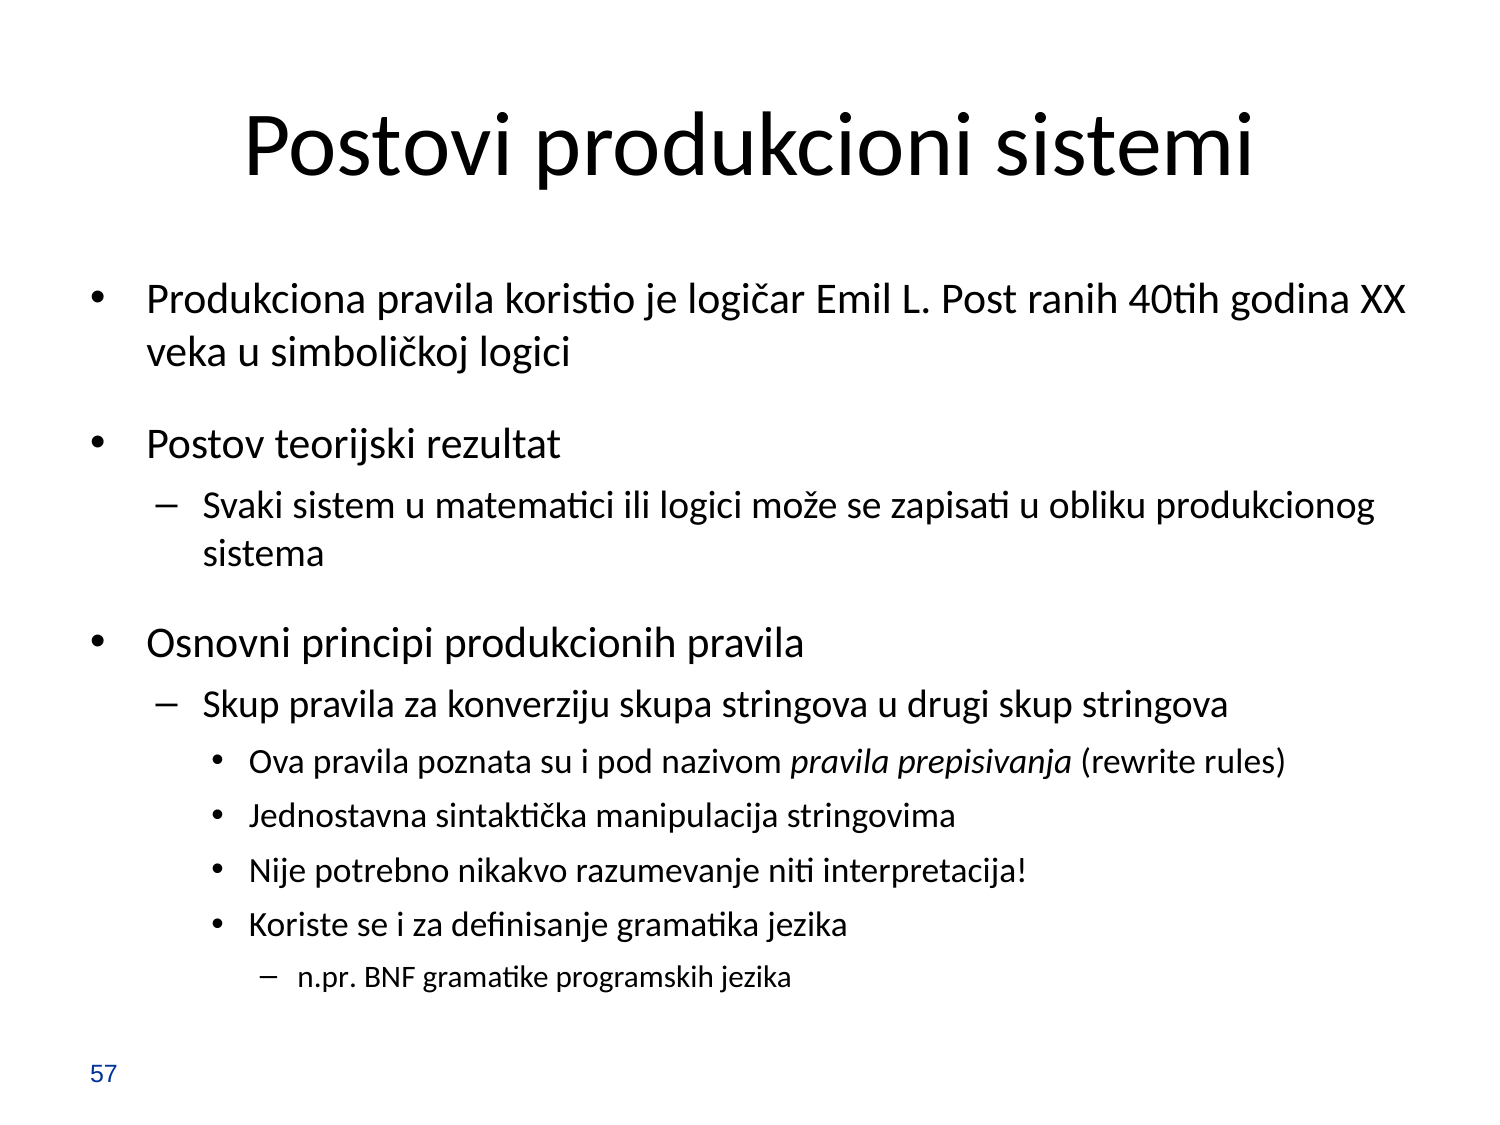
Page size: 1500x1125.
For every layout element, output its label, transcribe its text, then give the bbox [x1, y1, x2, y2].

slide_number 57 [75, 1042, 425, 1103]
title Postovi produkcioni sistemi [75, 45, 1425, 233]
list Produkciona pravila koristio je logičar Emil L. Post ranih 40tih godina XX veka u simboličkoj logici Postov teorijski rezultat Svaki sistem u matematici ili logici može se zapisati u obliku produkcionog sistema Osnovni principi produkcionih pravila Skup pravila za konverziju skupa stringova u drugi skup stringova Ova pravila poznata su i pod nazivom pravila prepisivanja (rewrite rules) Jednostavna sintaktička manipulacija stringovima Nije potrebno nikakvo razumevanje niti interpretacija! Koriste se i za definisanje gramatika jezika n.pr. BNF gramatike programskih jezika [75, 262, 1425, 1005]
